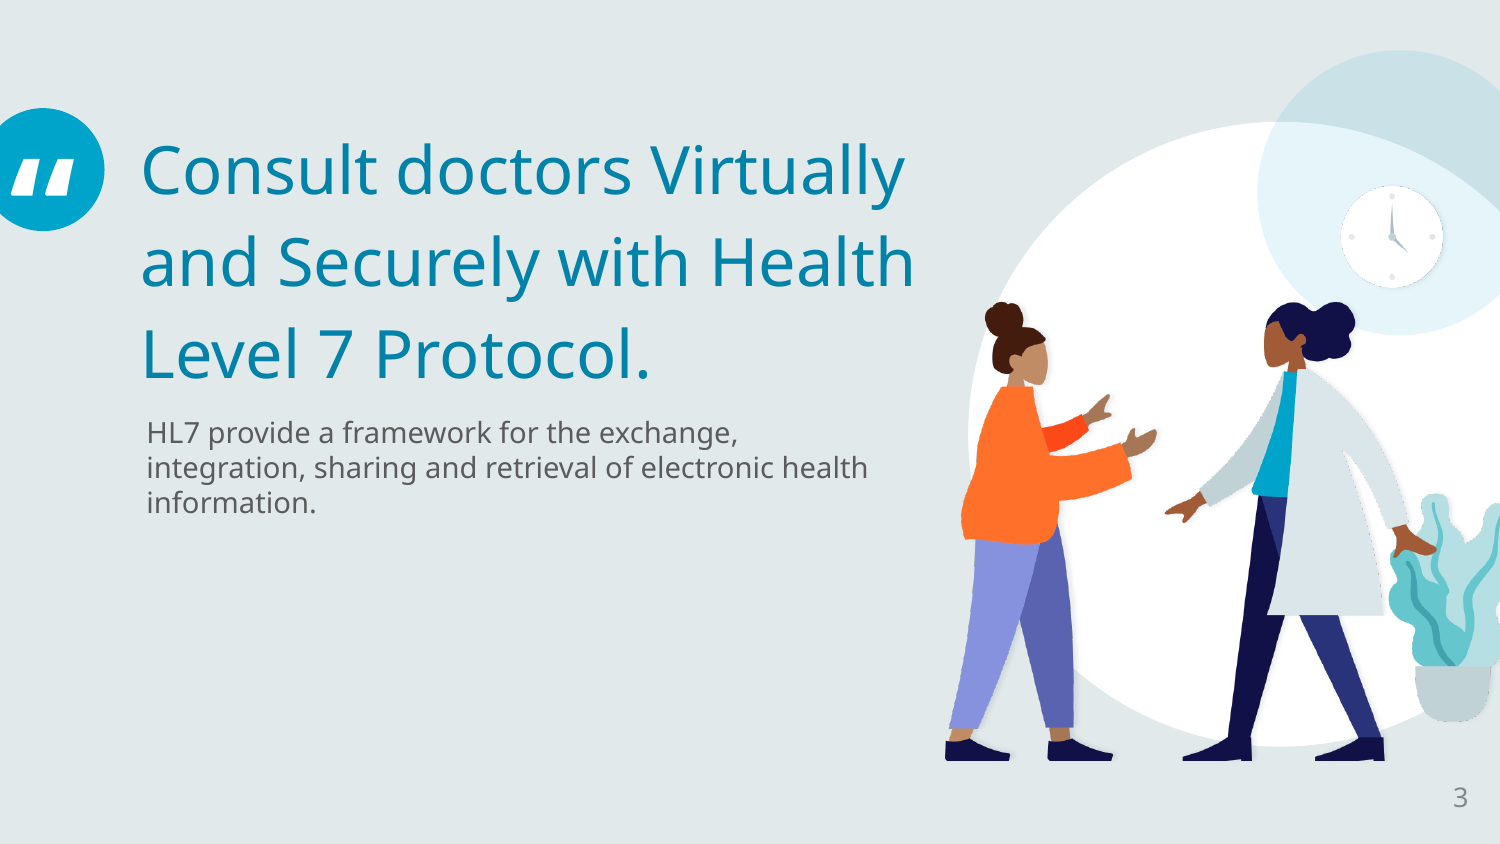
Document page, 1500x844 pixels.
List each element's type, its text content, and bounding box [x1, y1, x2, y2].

picture [951, 185, 1500, 761]
text_box HL7 provide a framework for the exchange, integration, sharing and retrieval of electronic health information. [131, 406, 898, 527]
list Consult doctors Virtually and Securely with Health Level 7 Protocol. [140, 115, 951, 761]
slide_number ‹#› [1411, 775, 1469, 822]
